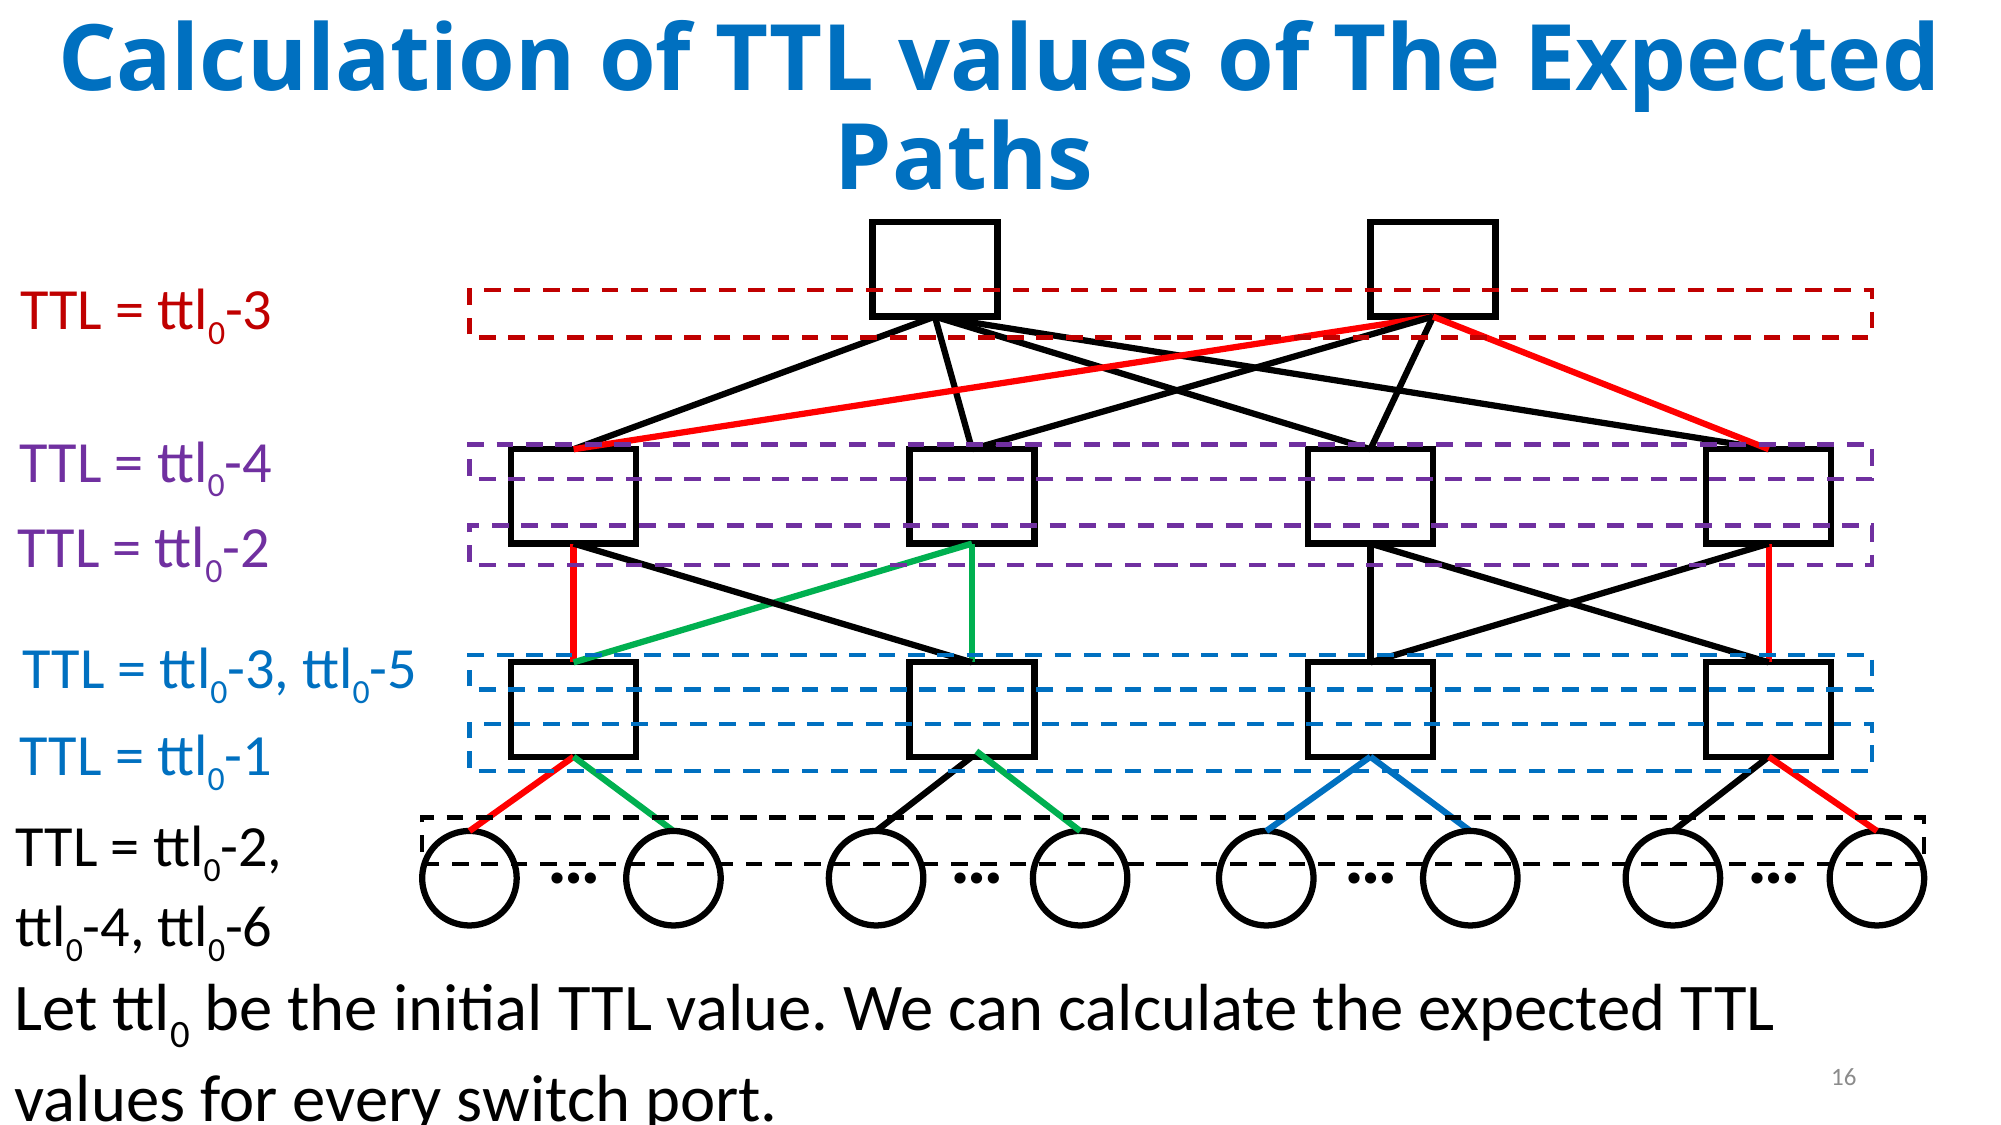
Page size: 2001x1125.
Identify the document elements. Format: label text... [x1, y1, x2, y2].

text_box [1307, 690, 1434, 723]
text_box Let ttl0 be the initial TTL value. We can calculate the expected TTL values for every switch port. [0, 956, 1925, 1125]
text_box TTL = ttl0-1 [5, 710, 287, 805]
text_box [908, 480, 1036, 525]
text_box [468, 525, 1873, 566]
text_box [1370, 756, 1471, 831]
text_box [1370, 223, 1497, 290]
text_box [510, 690, 637, 723]
text_box [1217, 864, 1315, 927]
text_box … [1329, 864, 1413, 906]
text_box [1672, 756, 1768, 831]
text_box [510, 480, 637, 525]
text_box [468, 723, 1873, 772]
text_box [827, 864, 925, 927]
text_box [468, 289, 1873, 339]
text_box [908, 690, 1036, 723]
text_box [625, 864, 722, 927]
text_box … [532, 864, 616, 906]
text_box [1768, 756, 1877, 831]
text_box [876, 756, 972, 831]
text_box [1433, 316, 1769, 450]
text_box [1031, 864, 1129, 927]
text_box [1624, 864, 1722, 927]
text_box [976, 751, 1081, 831]
text_box TTL = ttl0-3 [5, 263, 301, 359]
text_box [871, 223, 998, 290]
text_box TTL = ttl0-2, ttl0-4, ttl0-6 [0, 800, 376, 976]
text_box [421, 816, 1925, 865]
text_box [573, 316, 971, 450]
text_box [1705, 690, 1832, 723]
text_box … [935, 864, 1019, 906]
text_box [421, 864, 518, 927]
text_box [1422, 864, 1519, 927]
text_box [573, 543, 972, 663]
text_box [1705, 480, 1832, 525]
text_box [1307, 480, 1434, 525]
text_box [1828, 864, 1926, 927]
text_box … [1732, 864, 1816, 906]
text_box TTL = ttl0-3, ttl0-5 [7, 622, 432, 718]
text_box TTL = ttl0-4 [4, 416, 287, 511]
text_box TTL = ttl0-2 [2, 502, 285, 597]
text_box [468, 654, 1873, 691]
text_box [468, 443, 1873, 480]
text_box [1370, 543, 1769, 663]
text_box … [972, 800, 976, 816]
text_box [1266, 756, 1370, 831]
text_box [469, 756, 573, 831]
text_box Calculation of TTL values of The Expected Paths [31, 0, 1969, 223]
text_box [573, 756, 674, 831]
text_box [971, 316, 1433, 450]
